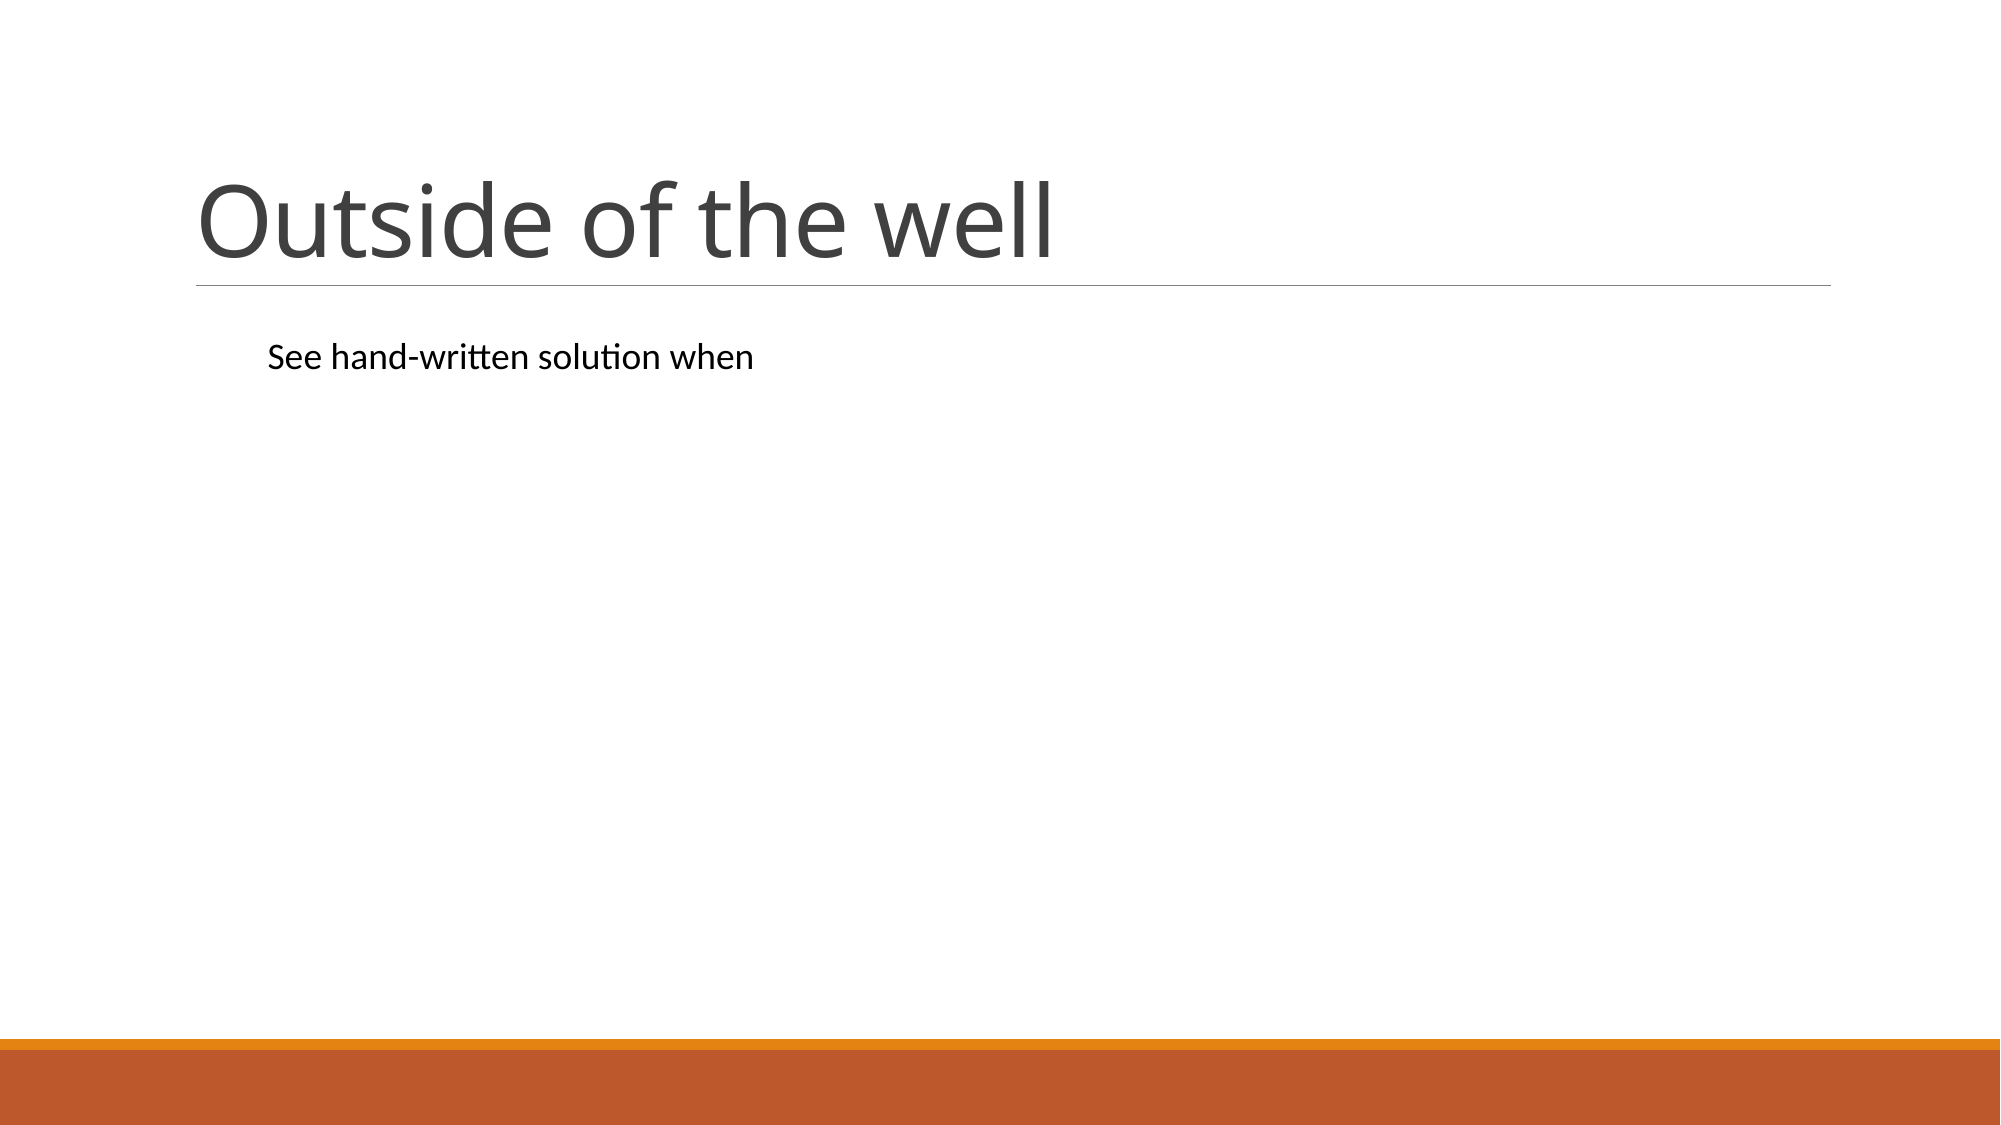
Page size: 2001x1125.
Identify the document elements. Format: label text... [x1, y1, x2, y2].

title Outside of the well [180, 47, 1830, 285]
